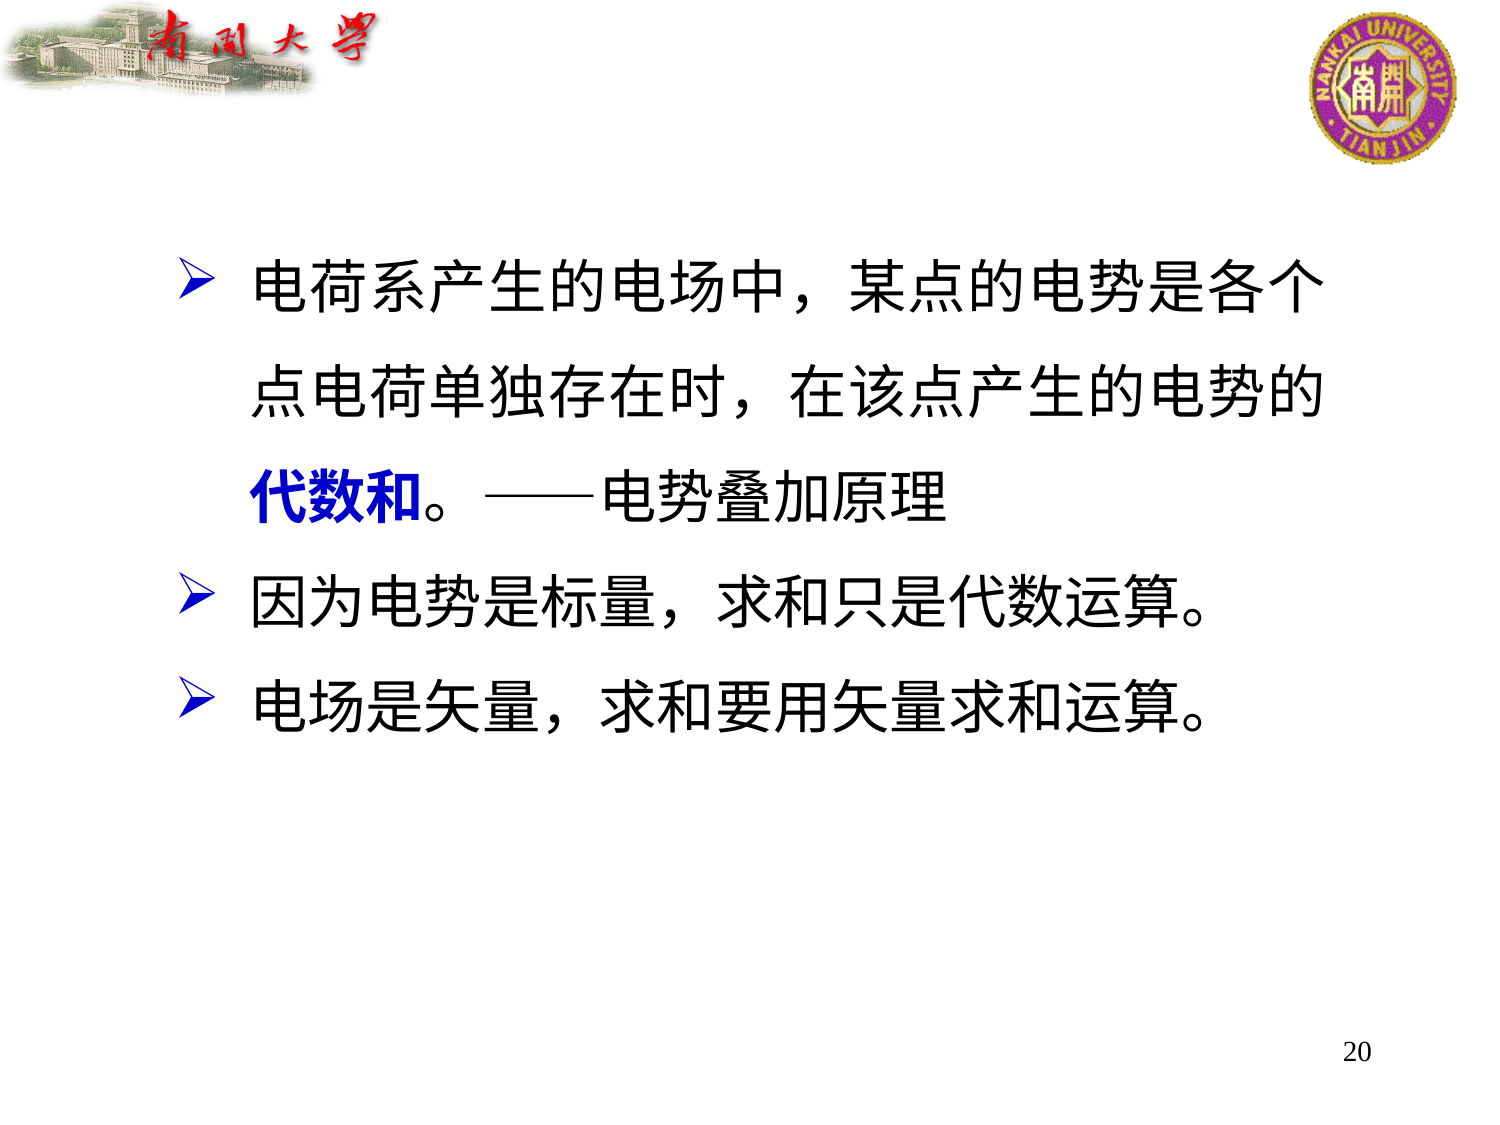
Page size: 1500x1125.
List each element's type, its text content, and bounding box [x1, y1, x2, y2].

text_box 电荷系产生的电场中，某点的电势是各个点电荷单独存在时，在该点产生的电势的代数和。——电势叠加原理 因为电势是标量，求和只是代数运算。 电场是矢量，求和要用矢量求和运算。 [159, 208, 1341, 748]
picture [0, 0, 388, 100]
picture [1262, 0, 1500, 178]
slide_number 20 [1074, 1024, 1388, 1101]
